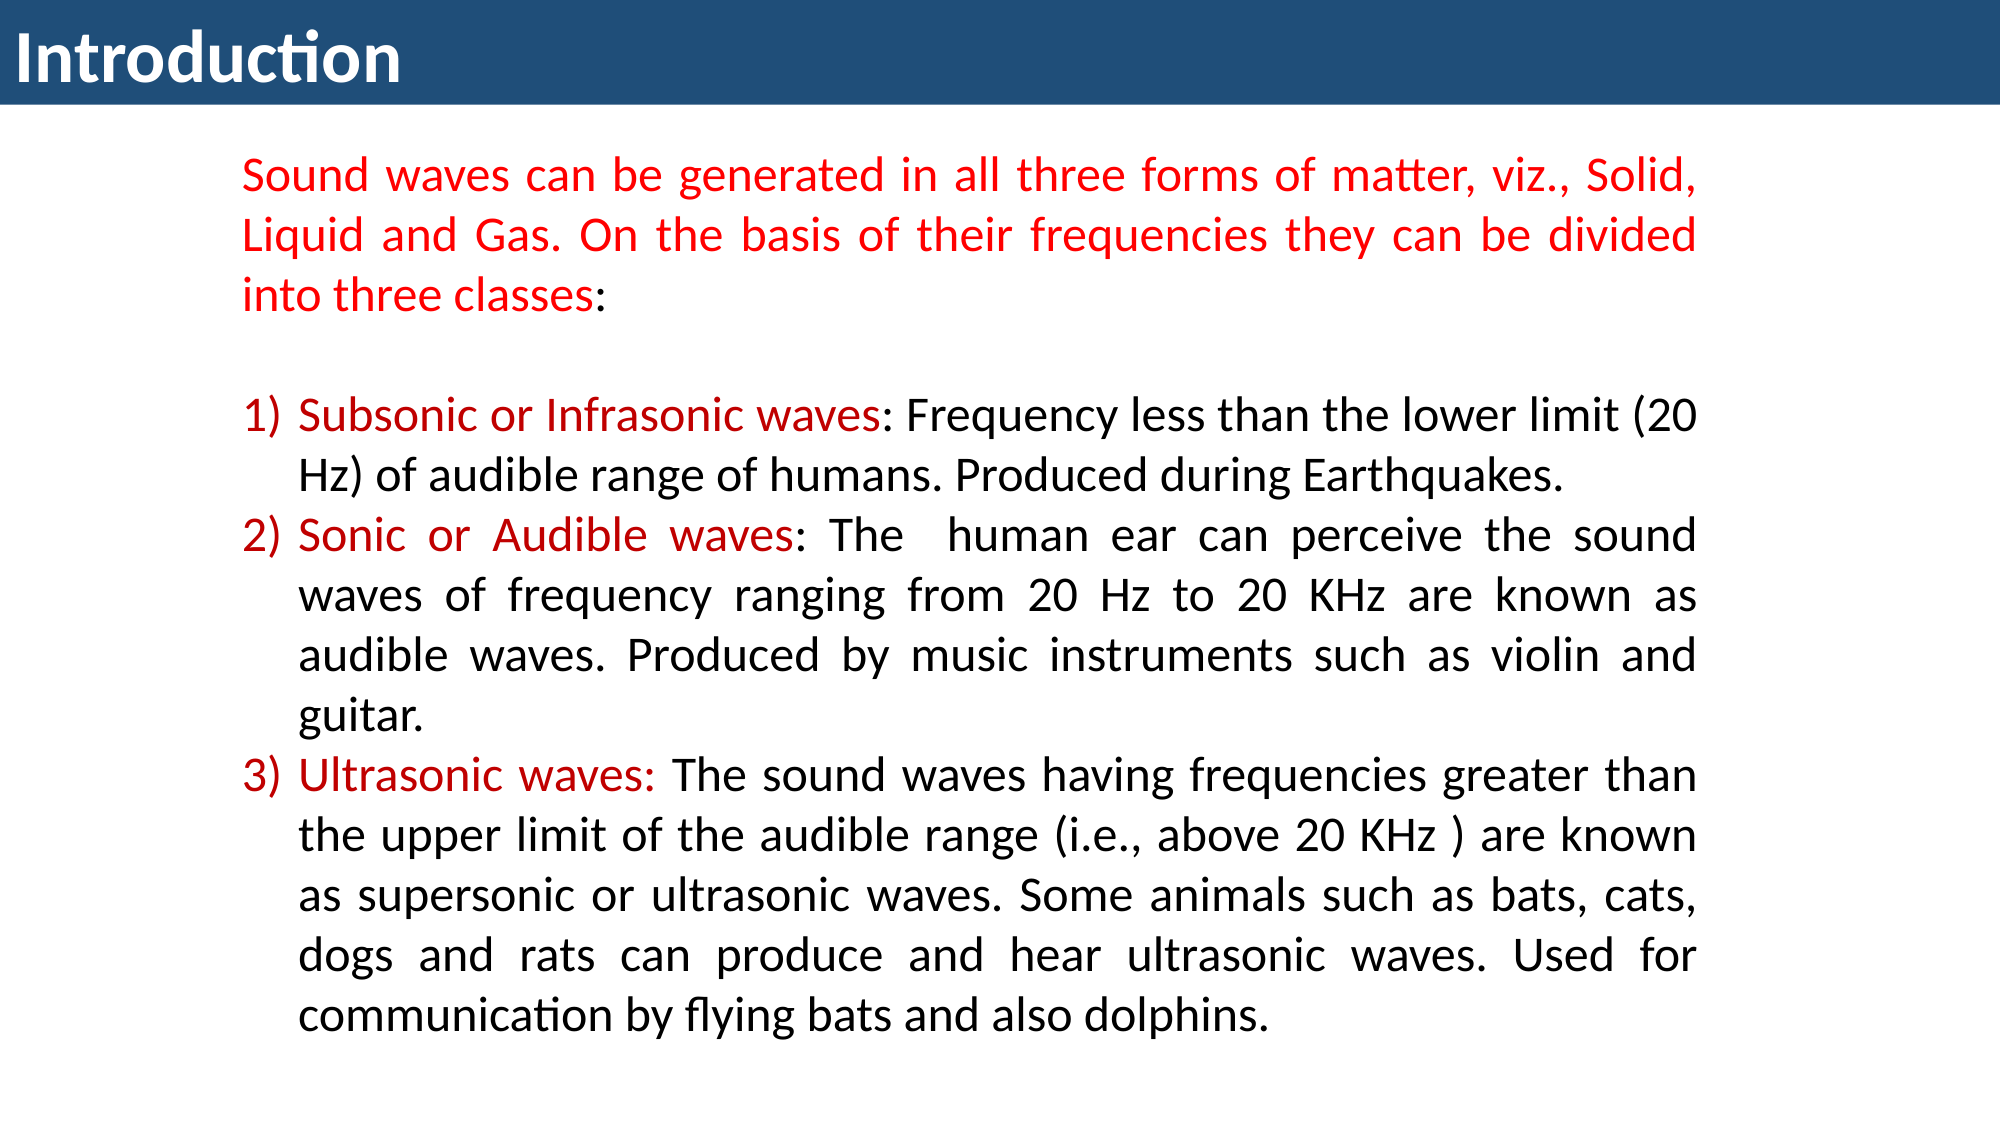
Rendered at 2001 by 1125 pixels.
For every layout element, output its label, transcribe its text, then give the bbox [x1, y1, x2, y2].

text_box Sound waves can be generated in all three forms of matter, viz., Solid, Liquid and Gas. On the basis of their frequencies they can be divided into three classes: Subsonic or Infrasonic waves: Frequency less than the lower limit (20 Hz) of audible range of humans. Produced during Earthquakes. Sonic or Audible waves: The human ear can perceive the sound waves of frequency ranging from 20 Hz to 20 KHz are known as audible waves. Produced by music instruments such as violin and guitar. Ultrasonic waves: The sound waves having frequencies greater than the upper limit of the audible range (i.e., above 20 KHz ) are known as supersonic or ultrasonic waves. Some animals such as bats, cats, dogs and rats can produce and hear ultrasonic waves. Used for communication by flying bats and also dolphins. [227, 133, 1714, 1049]
text_box Introduction [0, 0, 2000, 105]
